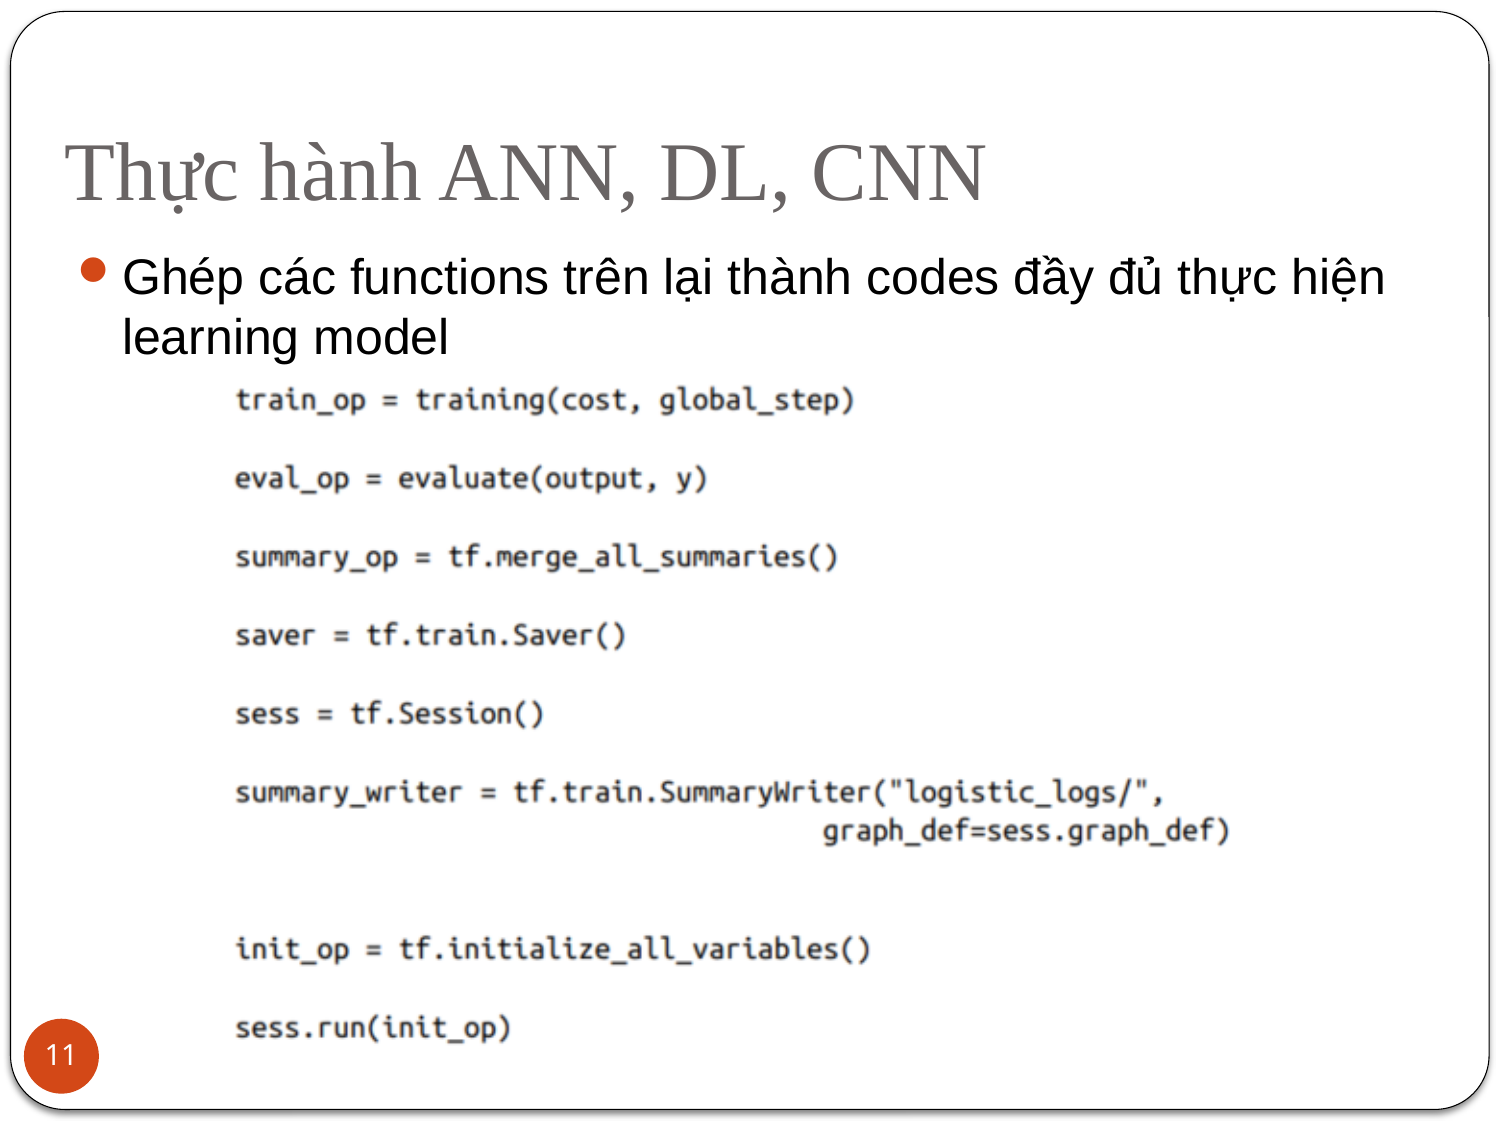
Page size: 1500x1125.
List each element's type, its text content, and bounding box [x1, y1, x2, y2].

title Thực hành ANN, DL, CNN [50, 45, 1463, 233]
list Ghép các functions trên lại thành codes đầy đủ thực hiện learning model [62, 237, 1475, 1075]
slide_number 11 [23, 1018, 99, 1094]
picture [224, 374, 1251, 1063]
